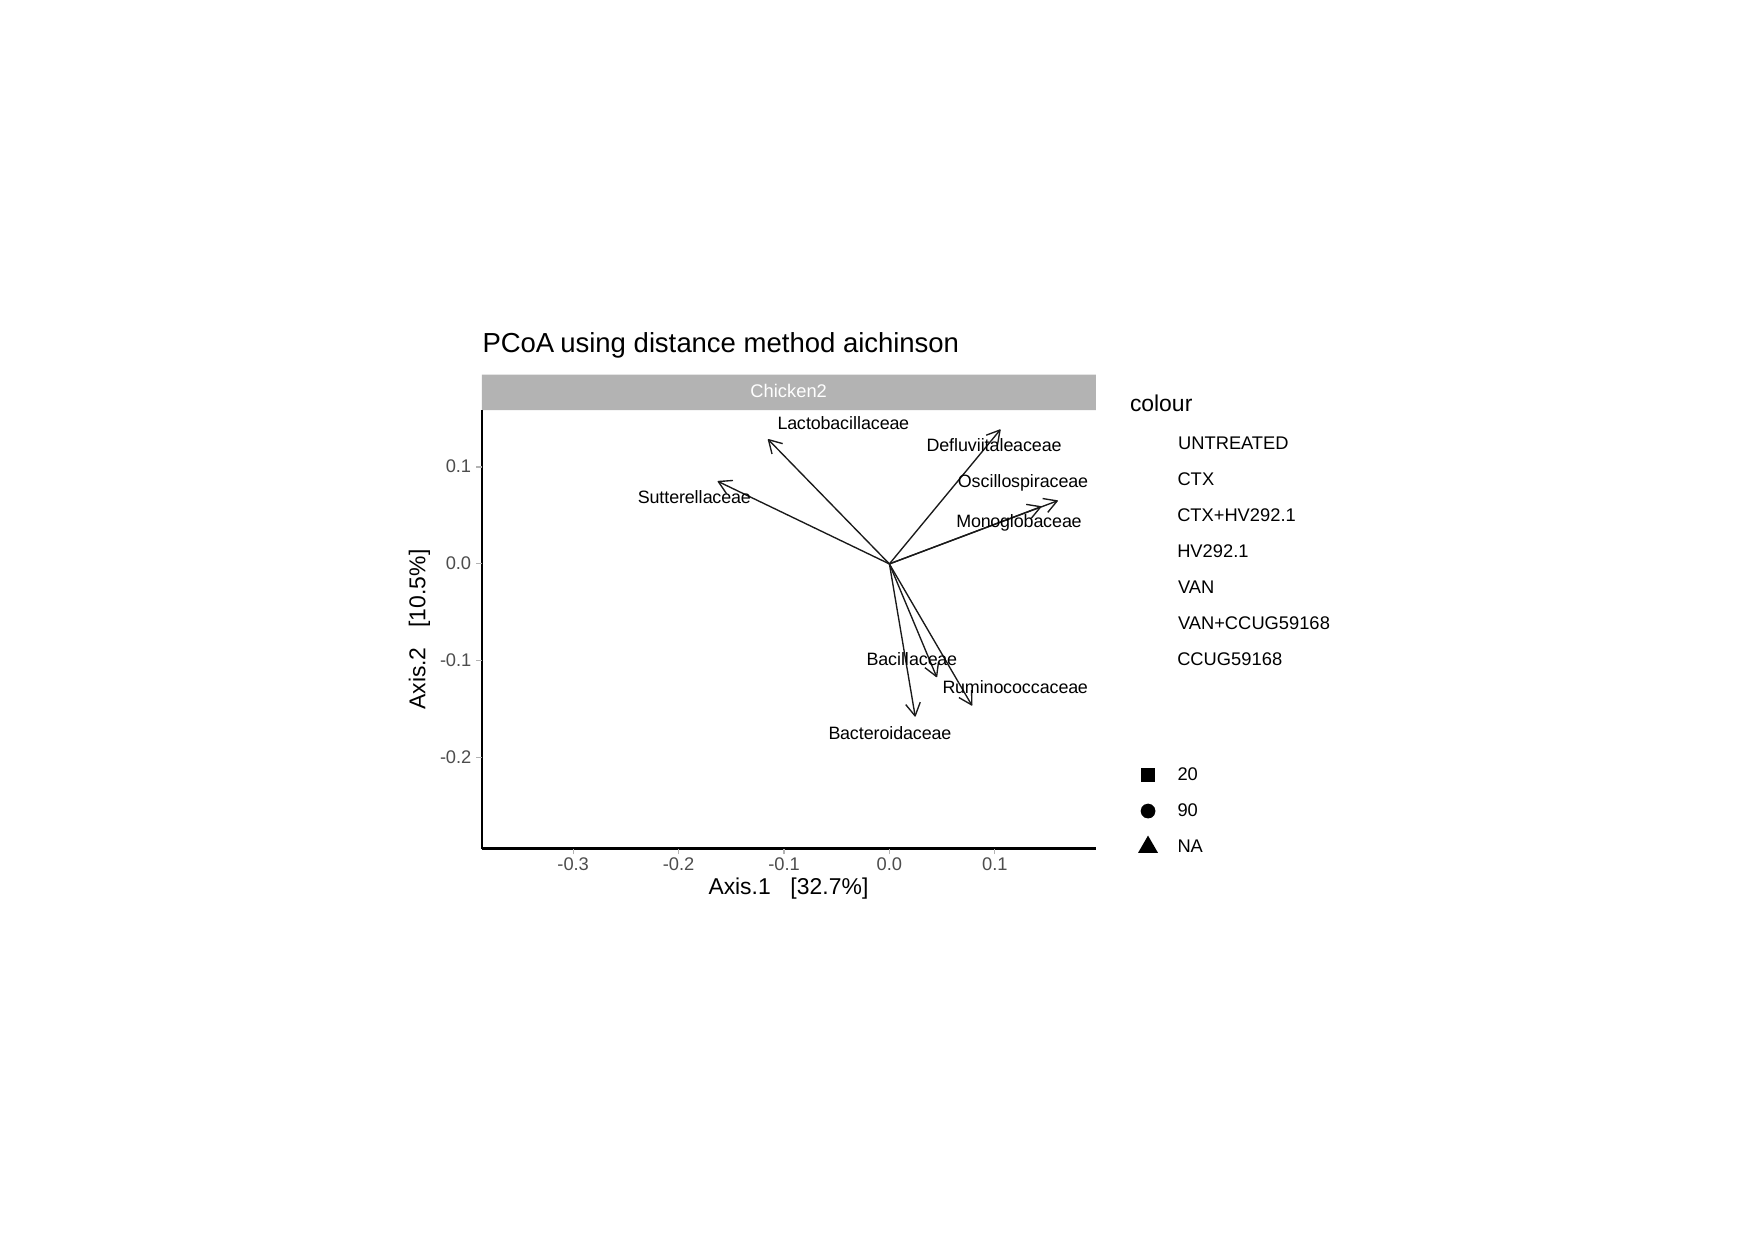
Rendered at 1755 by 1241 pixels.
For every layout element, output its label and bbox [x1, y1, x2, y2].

text_box [400, 325, 1354, 915]
